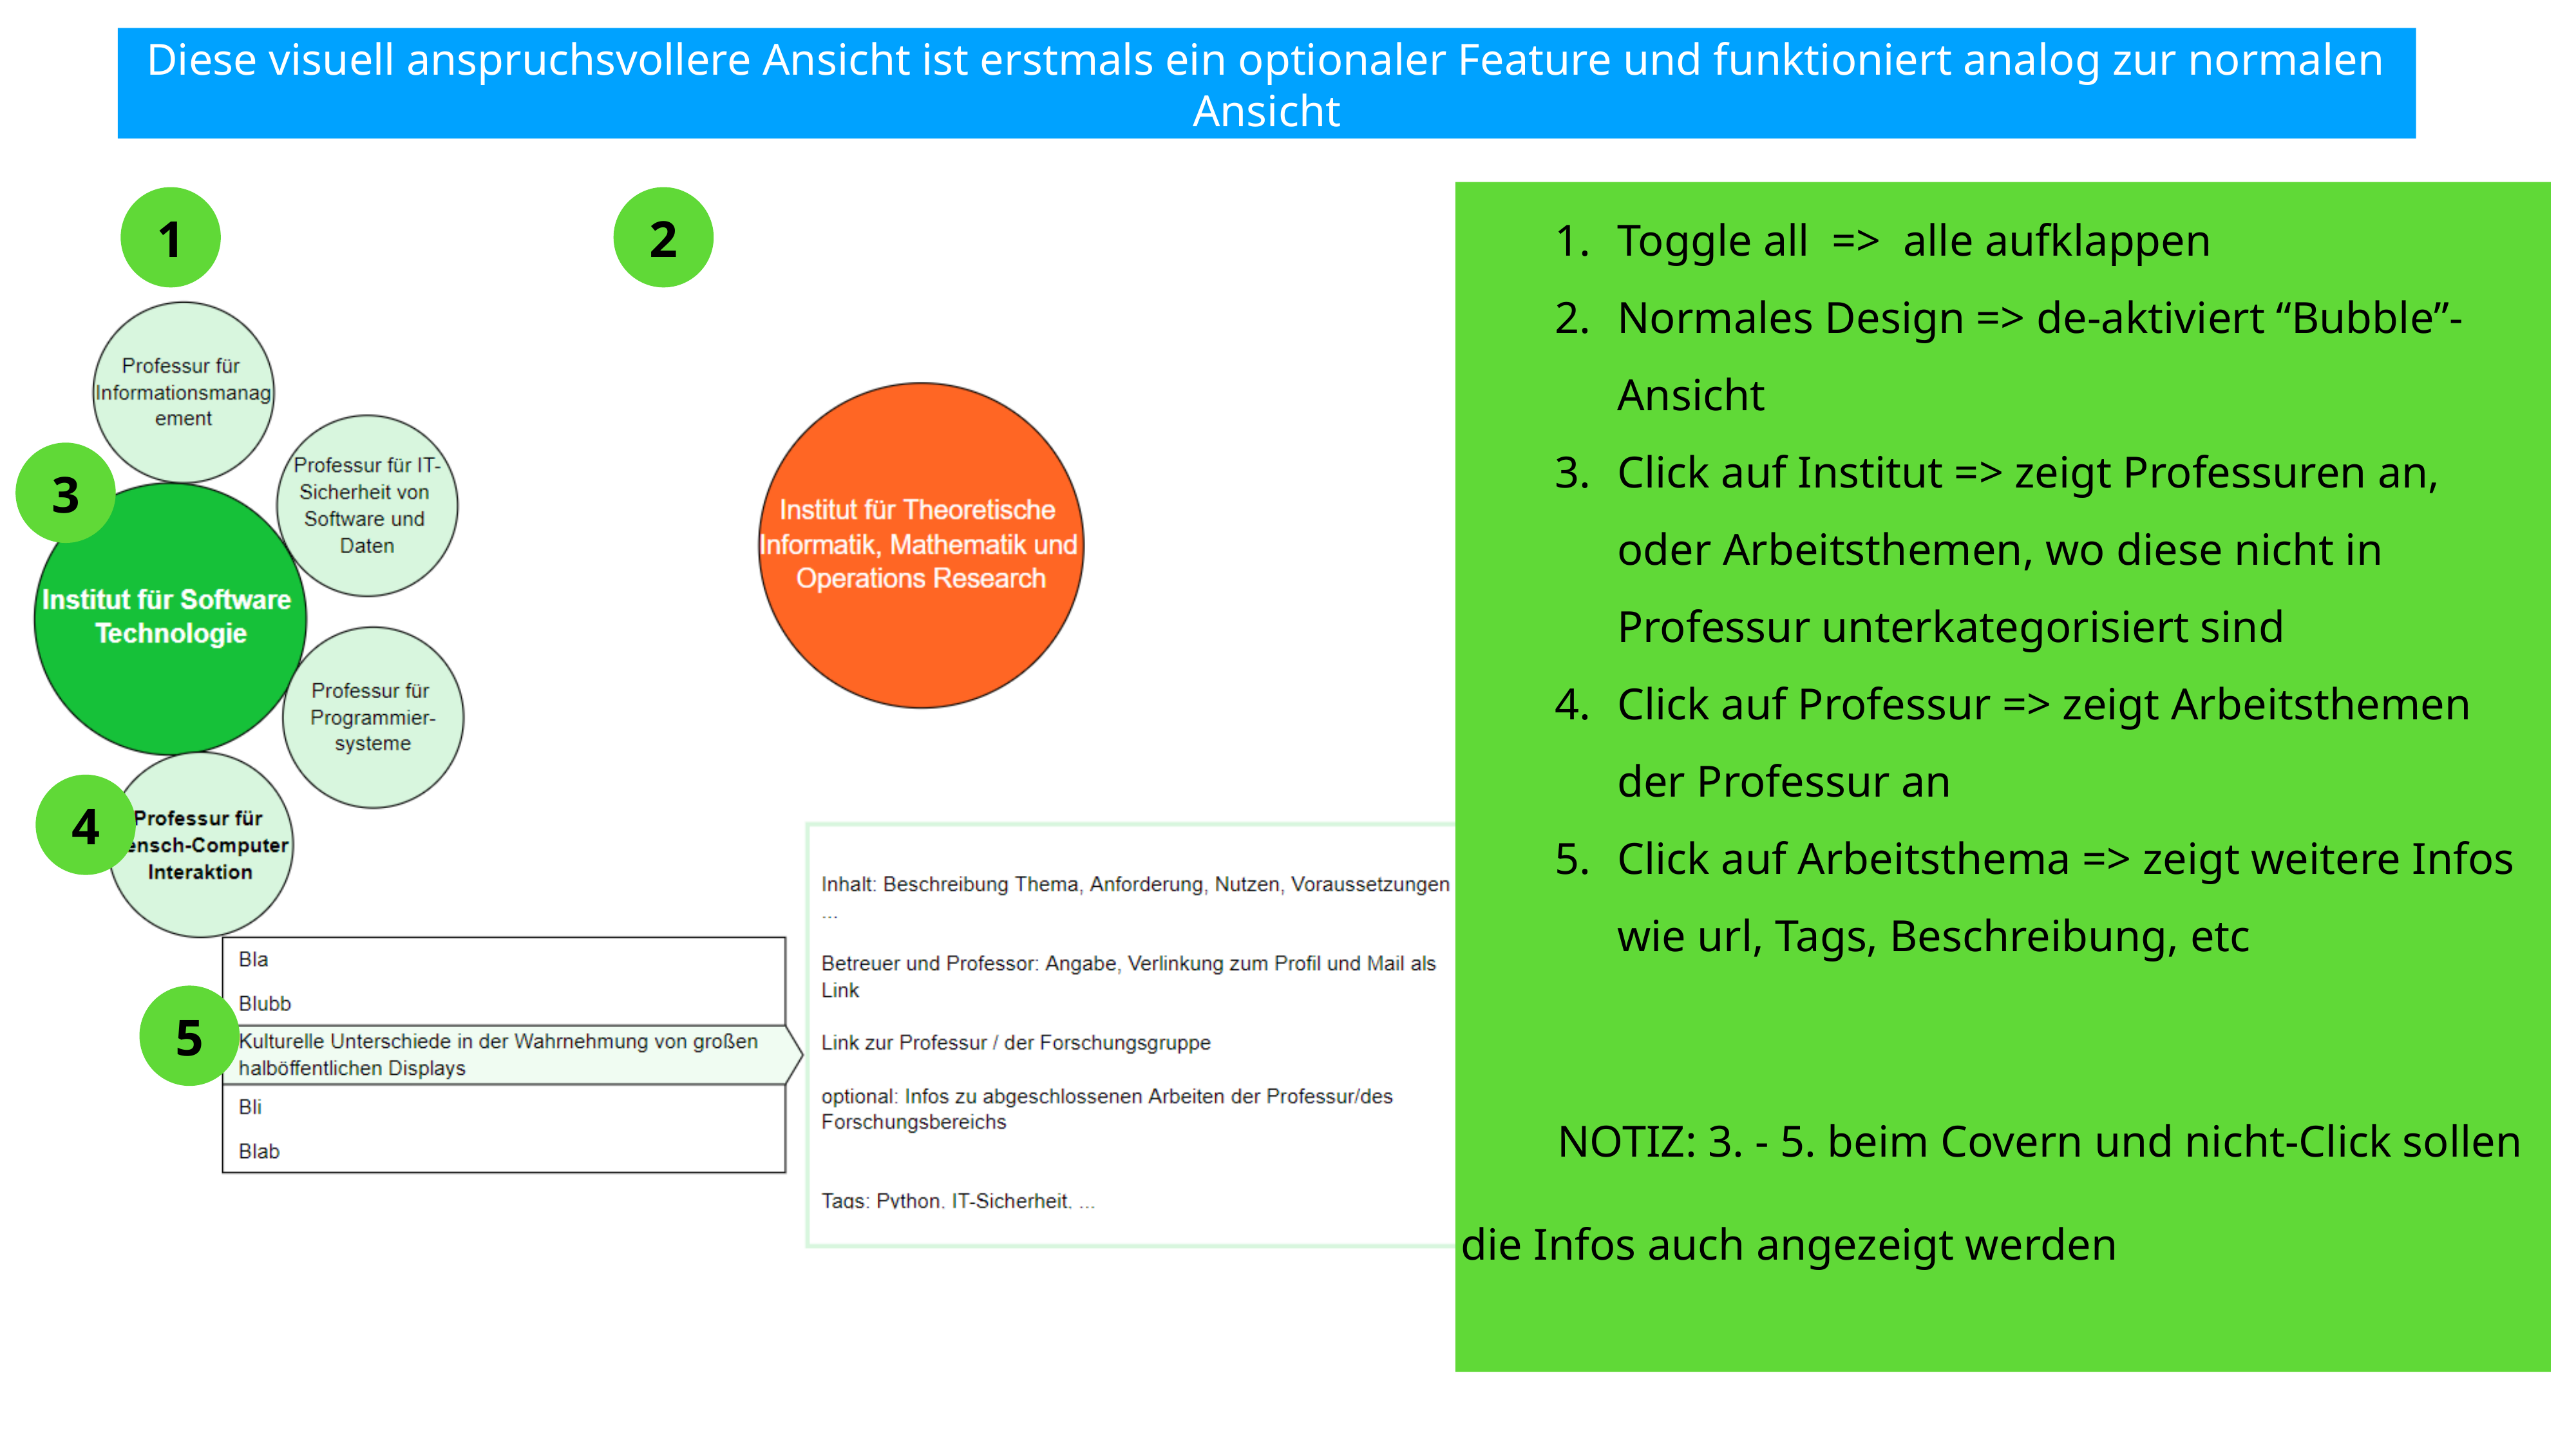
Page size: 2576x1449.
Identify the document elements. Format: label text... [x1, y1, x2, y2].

picture [12, 287, 1486, 1266]
text_box Diese visuell anspruchsvollere Ansicht ist erstmals ein optionaler Feature und funktioniert analog zur normalen Ansicht [117, 28, 2416, 139]
text_box 2 [613, 187, 714, 287]
text_box Toggle all => alle aufklappen Normales Design => de-aktiviert “Bubble”-Ansicht Click auf Institut => zeigt Professuren an, oder Arbeitsthemen, wo diese nicht in Professur unterkategorisiert sind Click auf Professur => zeigt Arbeitsthemen der Professur an Click auf Arbeitsthema => zeigt weitere Infos wie url, Tags, Beschreibung, etc NOTIZ: 3. - 5. beim Covern und nicht-Click sollen die Infos auch angezeigt werden [1455, 182, 2551, 1372]
text_box 1 [120, 187, 221, 287]
